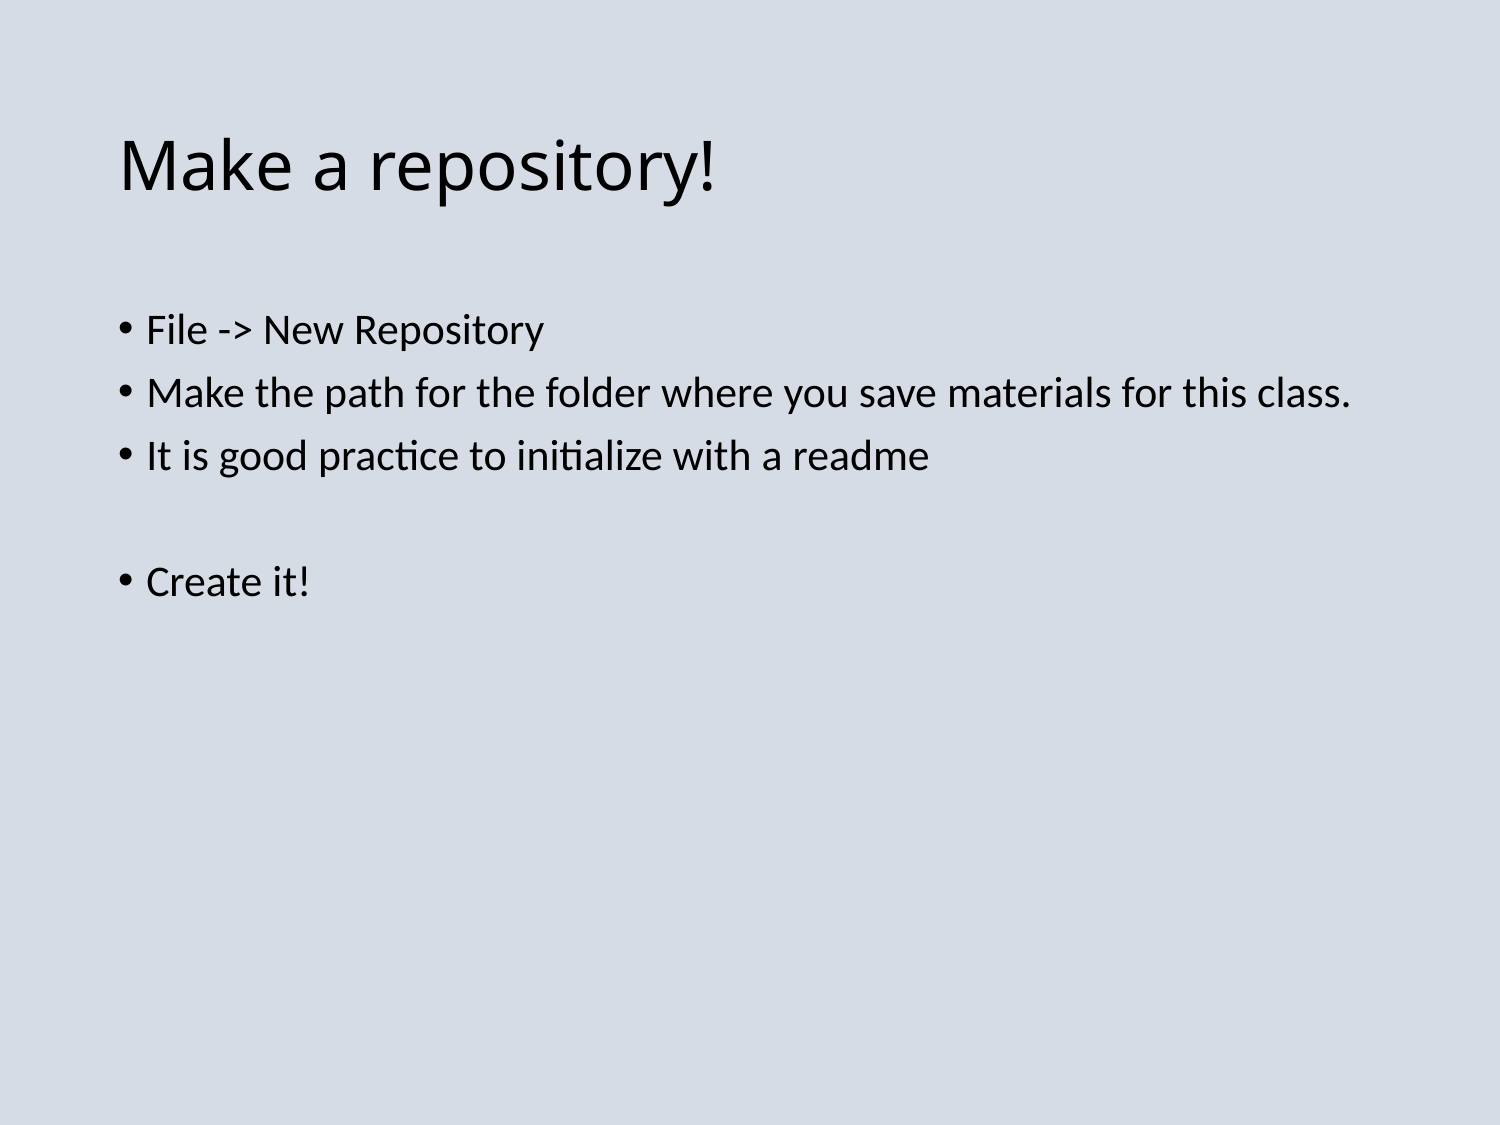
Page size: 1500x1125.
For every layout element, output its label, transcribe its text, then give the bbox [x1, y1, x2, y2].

list File -> New Repository Make the path for the folder where you save materials for this class. It is good practice to initialize with a readme Create it! [103, 299, 1397, 1014]
title Make a repository! [103, 59, 1397, 278]
